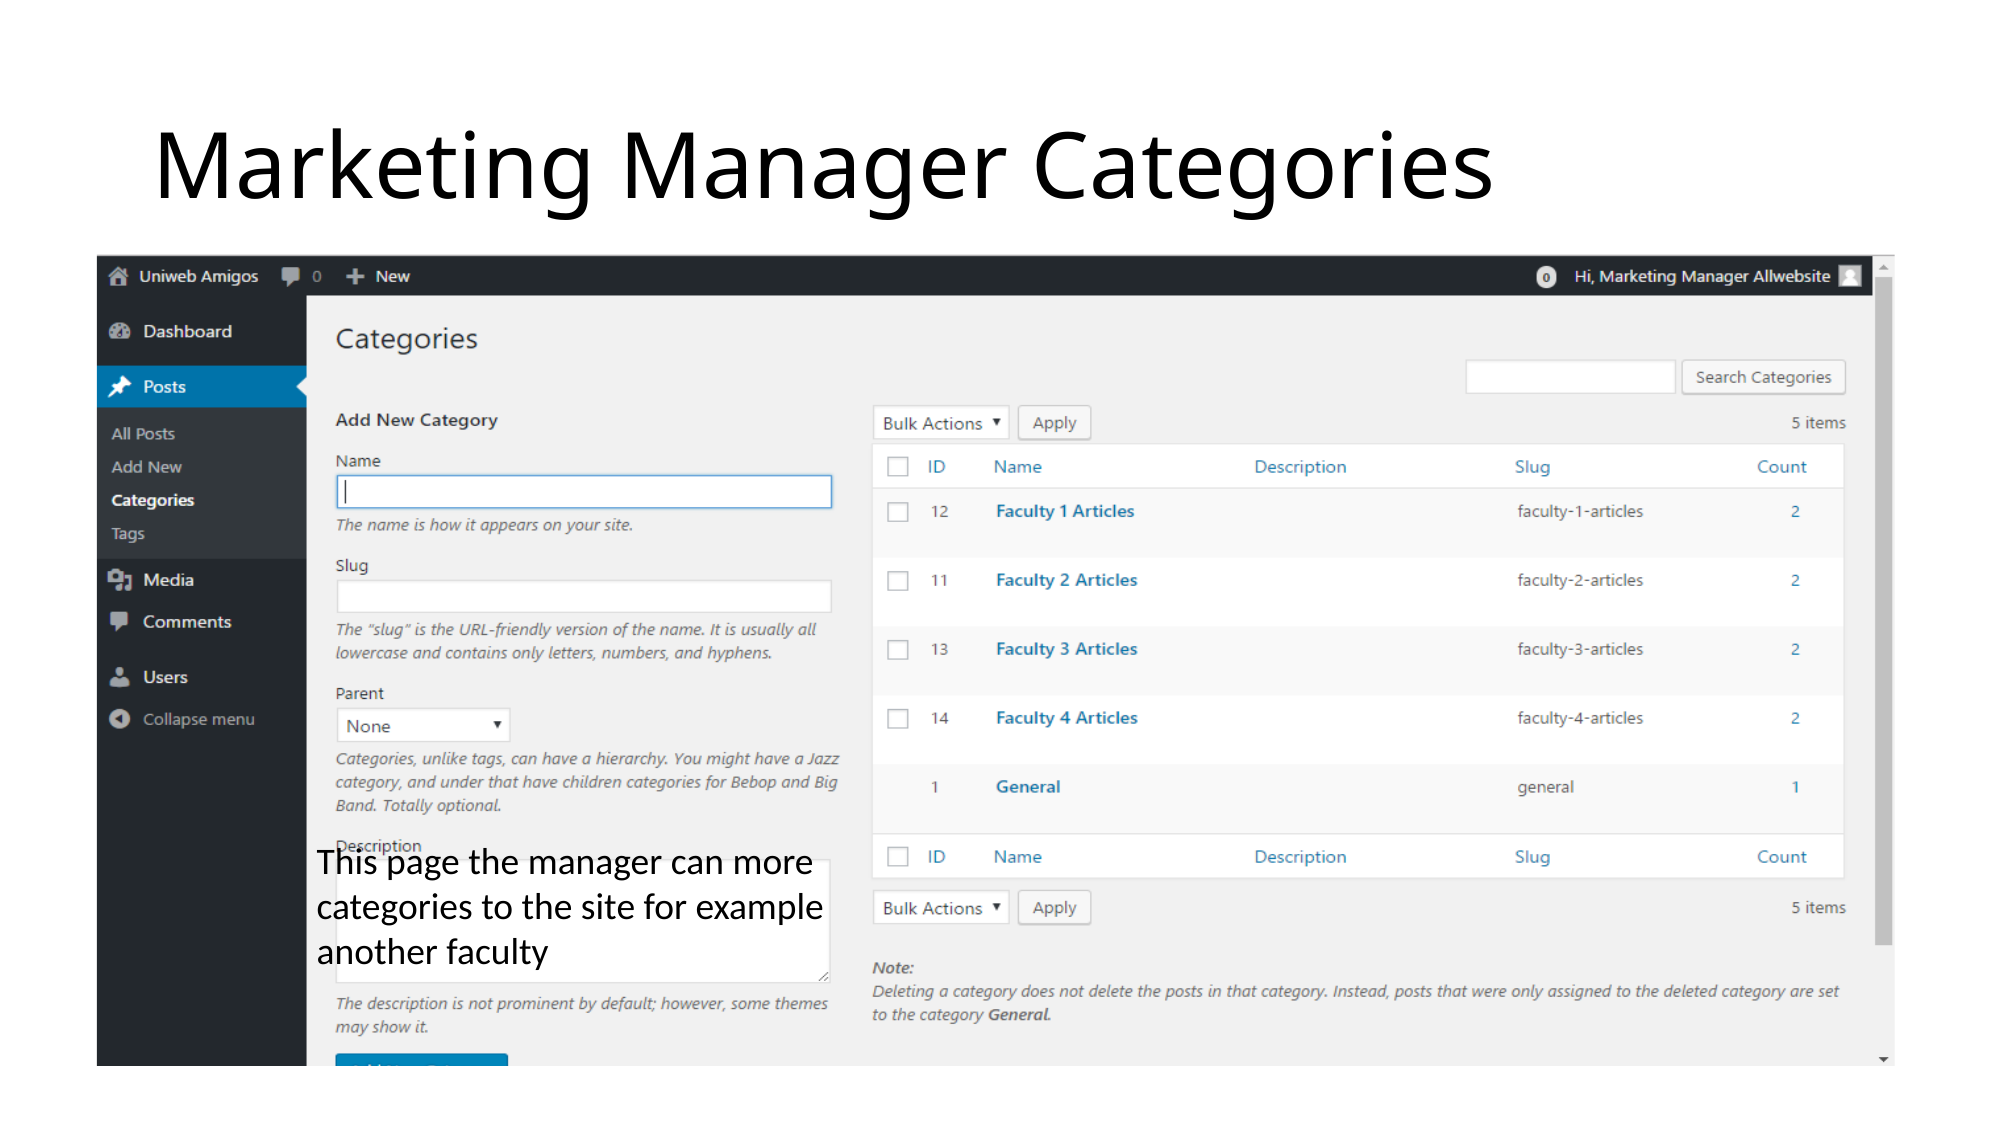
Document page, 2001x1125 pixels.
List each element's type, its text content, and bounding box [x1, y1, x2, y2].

title Marketing Manager Categories [137, 59, 1863, 254]
picture [160, 382, 185, 392]
picture [108, 376, 131, 397]
picture [96, 254, 1895, 1066]
picture [150, 381, 157, 392]
